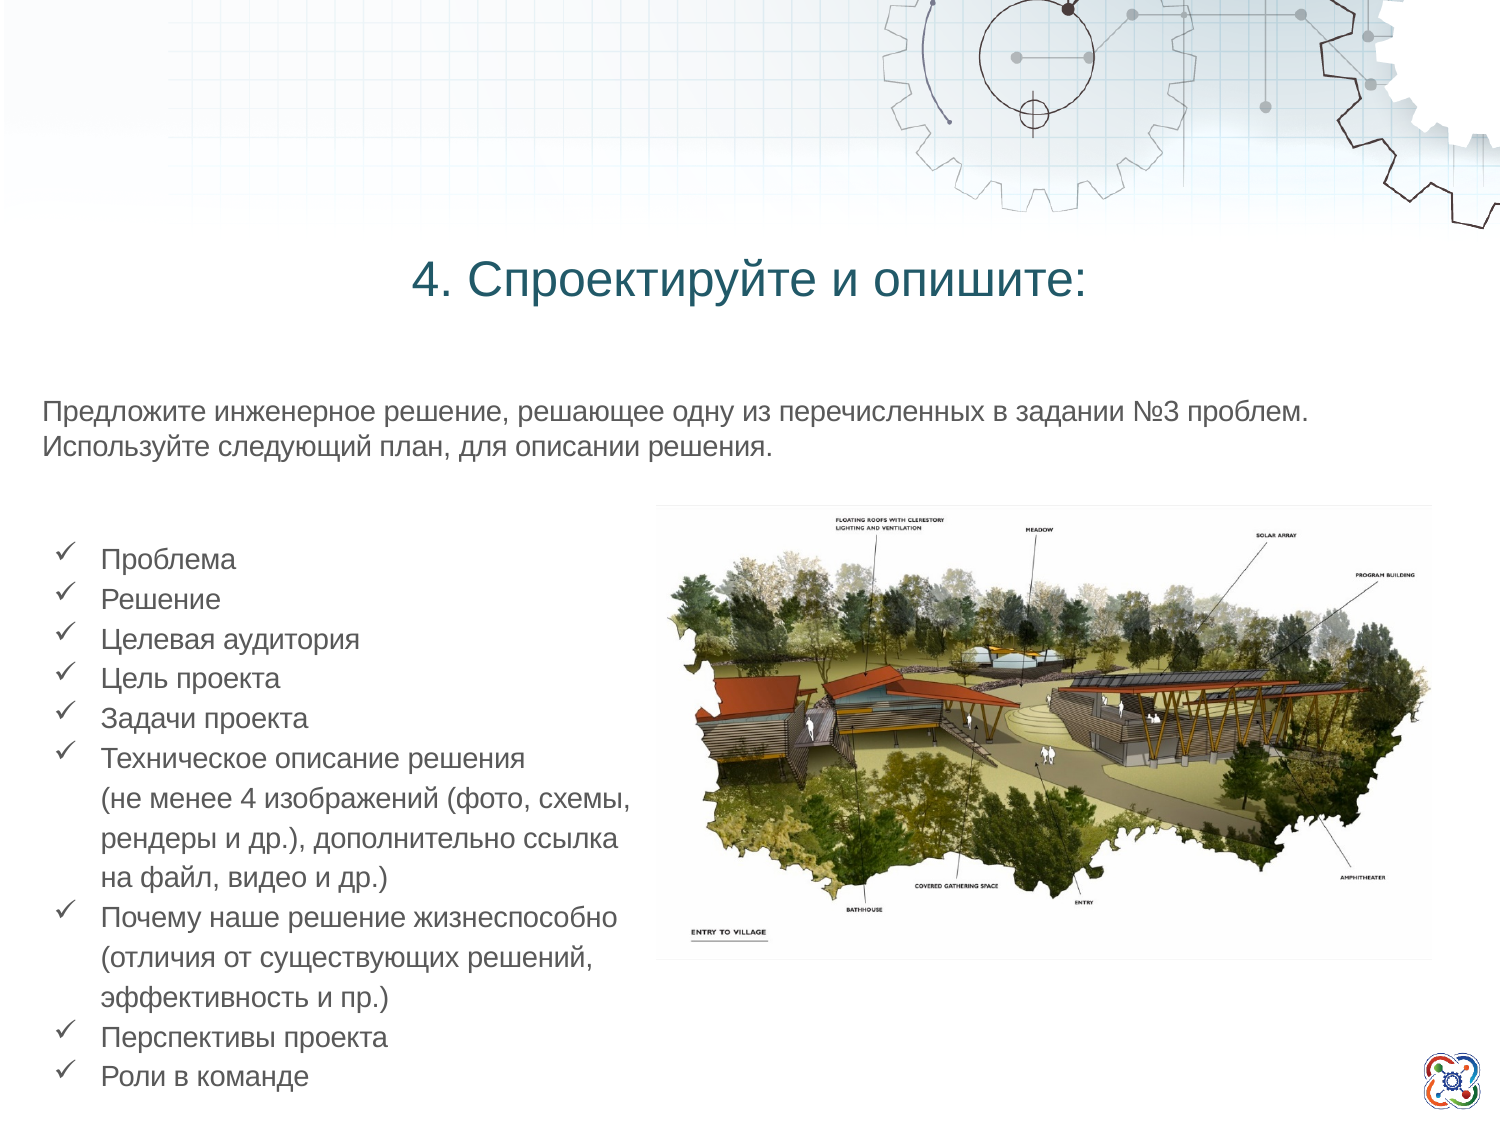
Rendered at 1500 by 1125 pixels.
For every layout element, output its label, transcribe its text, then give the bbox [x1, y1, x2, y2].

picture [0, 0, 1500, 242]
text_box Предложите инженерное решение, решающее одну из перечисленных в задании №3 проблем. Используйте следующий план, для описании решения. [27, 384, 1450, 505]
text_box Проблема Решение Целевая аудитория Цель проекта Задачи проекта Техническое описание решения (не менее 4 изображений (фото, схемы, рендеры и др.), дополнительно ссылка на файл, видео и др.) Почему наше решение жизнеспособно (отличия от существующих решений, эффективность и пр.) Перспективы проекта Роли в команде [38, 528, 657, 1125]
picture [655, 505, 1432, 960]
picture [1411, 1041, 1484, 1125]
text_box 4. Спроектируйте и опишите: [0, 244, 1500, 310]
